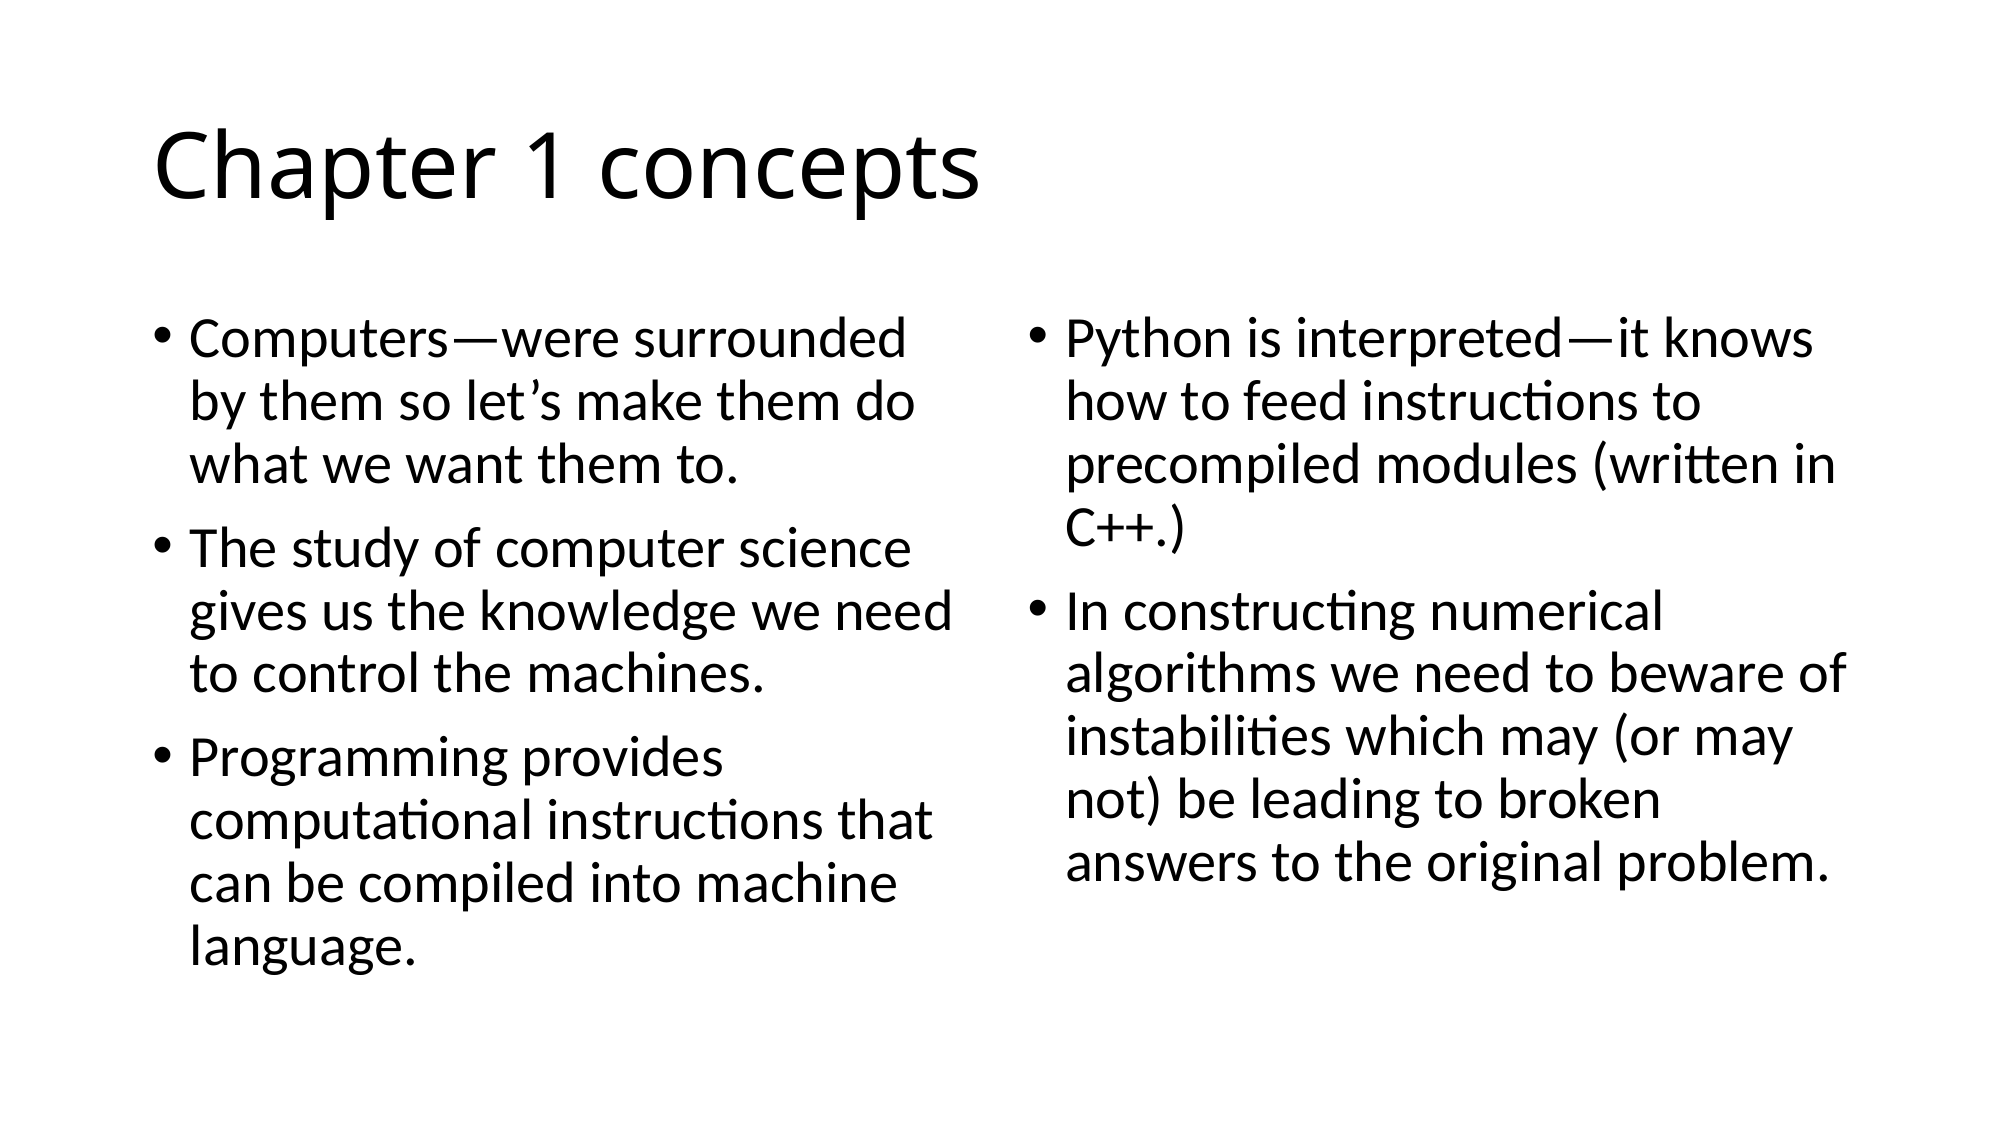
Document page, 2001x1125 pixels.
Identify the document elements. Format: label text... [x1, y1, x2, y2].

title Chapter 1 concepts [137, 59, 1863, 278]
list Computers—were surrounded by them so let’s make them do what we want them to. The study of computer science gives us the knowledge we need to control the machines. Programming provides computational instructions that can be compiled into machine language. [137, 299, 988, 1014]
list Python is interpreted—it knows how to feed instructions to precompiled modules (written in C++.) In constructing numerical algorithms we need to beware of instabilities which may (or may not) be leading to broken answers to the original problem. [1012, 299, 1863, 1014]
